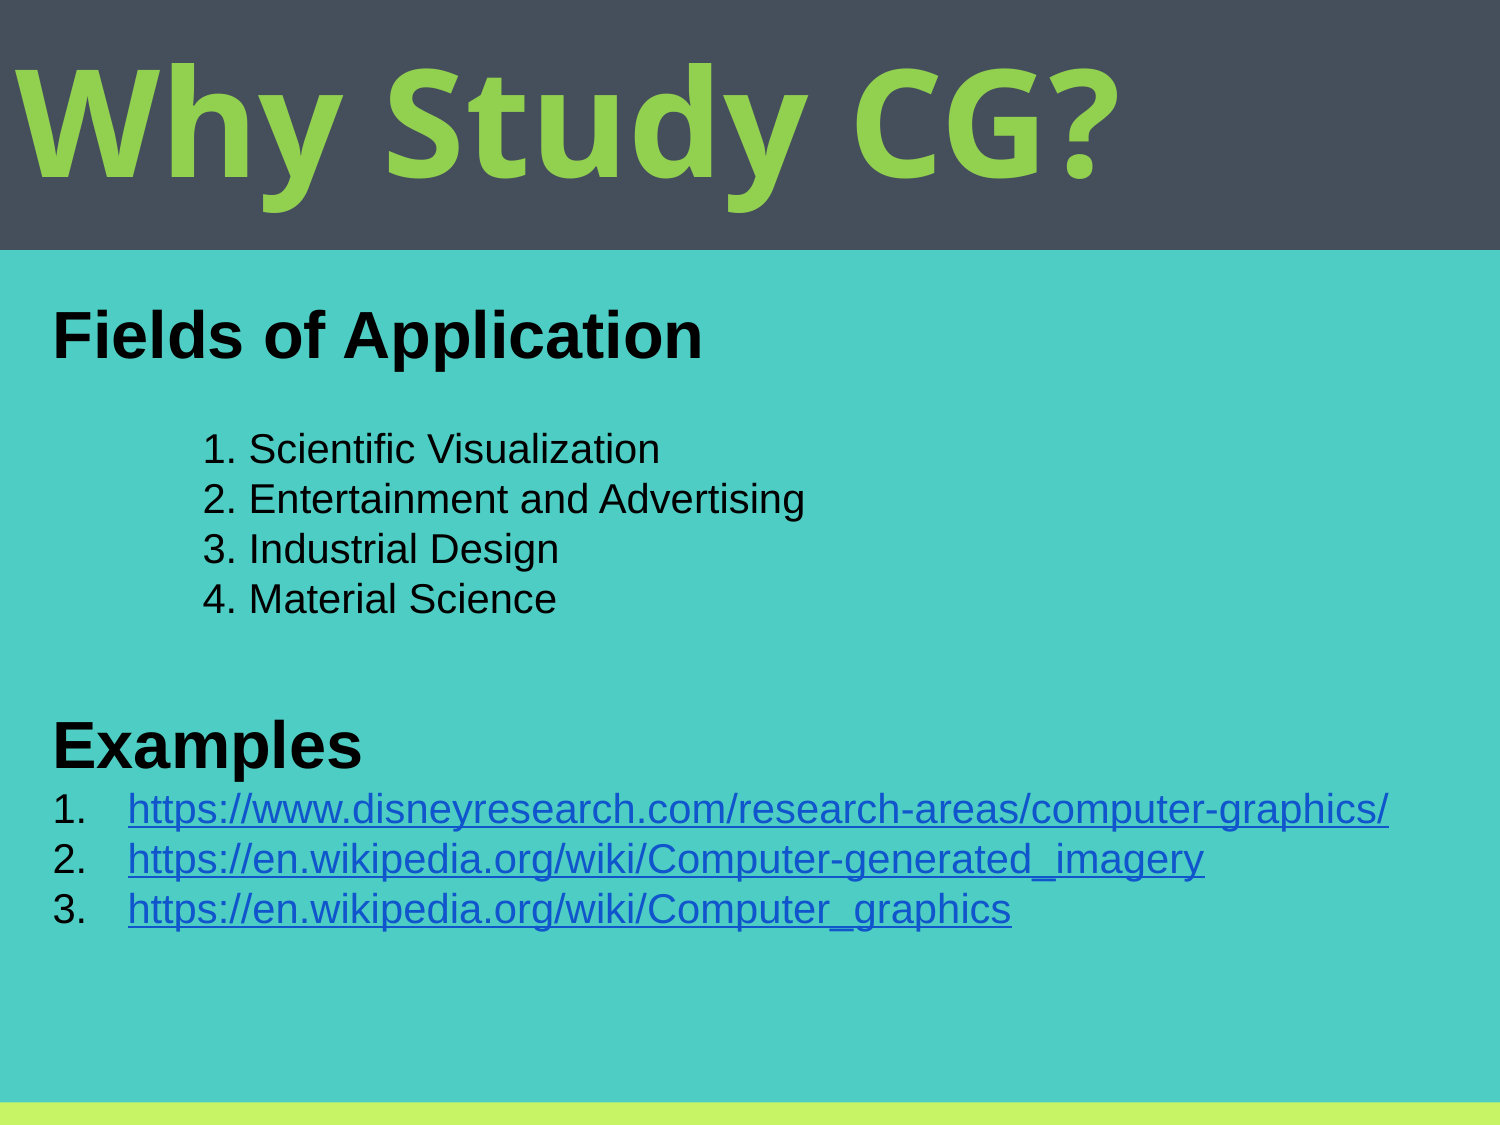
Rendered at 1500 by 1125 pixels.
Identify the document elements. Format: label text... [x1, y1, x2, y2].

text_box Fields of Application 1. Scientific Visualization 2. Entertainment and Advertising 3. Industrial Design 4. Material Science Examples https://www.disneyresearch.com/research-areas/computer-graphics/ https://en.wikipedia.org/wiki/Computer-generated_imagery https://en.wikipedia.org/wiki/Computer_graphics [0, 277, 1480, 1021]
title Why Study CG? [0, 27, 1275, 223]
text_box [0, 0, 1500, 250]
